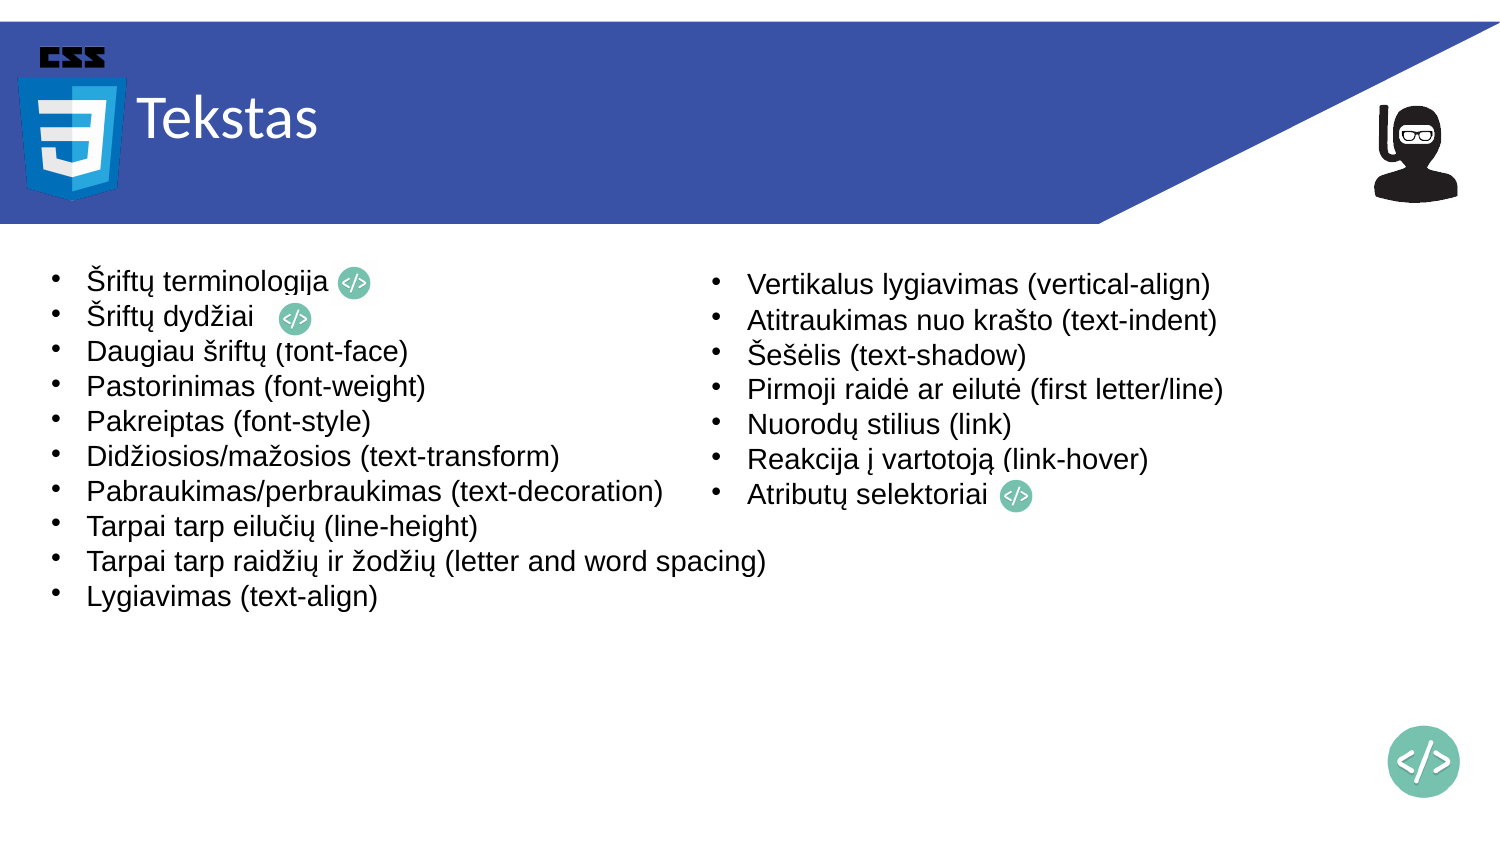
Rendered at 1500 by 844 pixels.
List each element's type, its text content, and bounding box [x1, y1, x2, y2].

text_box Tekstas [133, 72, 1325, 167]
picture [1326, 72, 1500, 211]
text_box Vertikalus lygiavimas (vertical-align) Atitraukimas nuo krašto (text-indent) Šešėlis (text-shadow) Pirmoji raidė ar eilutė (first letter/line) Nuorodų stilius (link) Reakcija į vartotoją (link-hover) Atributų selektoriai [696, 250, 1500, 792]
text_box [1096, 167, 1500, 227]
picture [17, 45, 128, 201]
picture [330, 259, 379, 308]
picture [991, 472, 1040, 520]
picture [271, 295, 320, 343]
text_box [1406, 24, 1500, 72]
picture [1369, 708, 1477, 816]
text_box Šriftų terminologija Šriftų dydžiai Daugiau šriftų (font-face) Pastorinimas (font-weight) Pakreiptas (font-style) Didžiosios/mažosios (text-transform) Pabraukimas/perbraukimas (text-decoration) Tarpai tarp eilučių (line-height) Tarpai tarp raidžių ir žodžių (letter and word spacing) Lygiavimas (text-align) [36, 247, 1389, 789]
